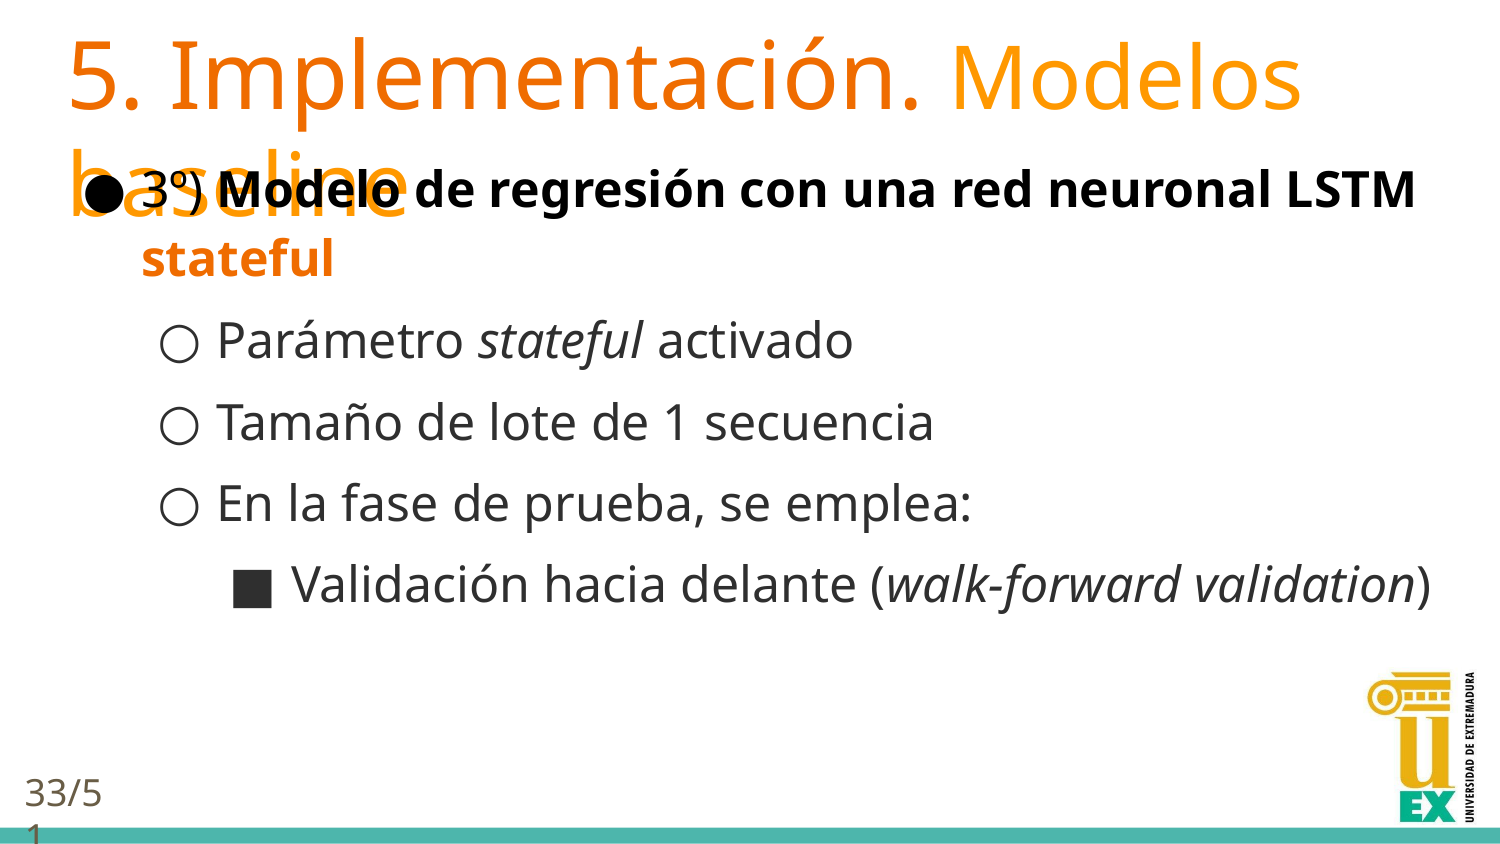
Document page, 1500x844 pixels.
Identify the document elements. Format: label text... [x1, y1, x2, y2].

picture [1362, 667, 1482, 827]
list 3º) Modelo de regresión con una red neuronal LSTM stateful Parámetro stateful activado Tamaño de lote de 1 secuencia En la fase de prueba, se emplea: Validación hacia delante (walk-forward validation) [51, 133, 1449, 801]
text_box 33/51 [9, 754, 128, 820]
title 5. Implementación. Modelos baseline [51, 0, 1500, 123]
